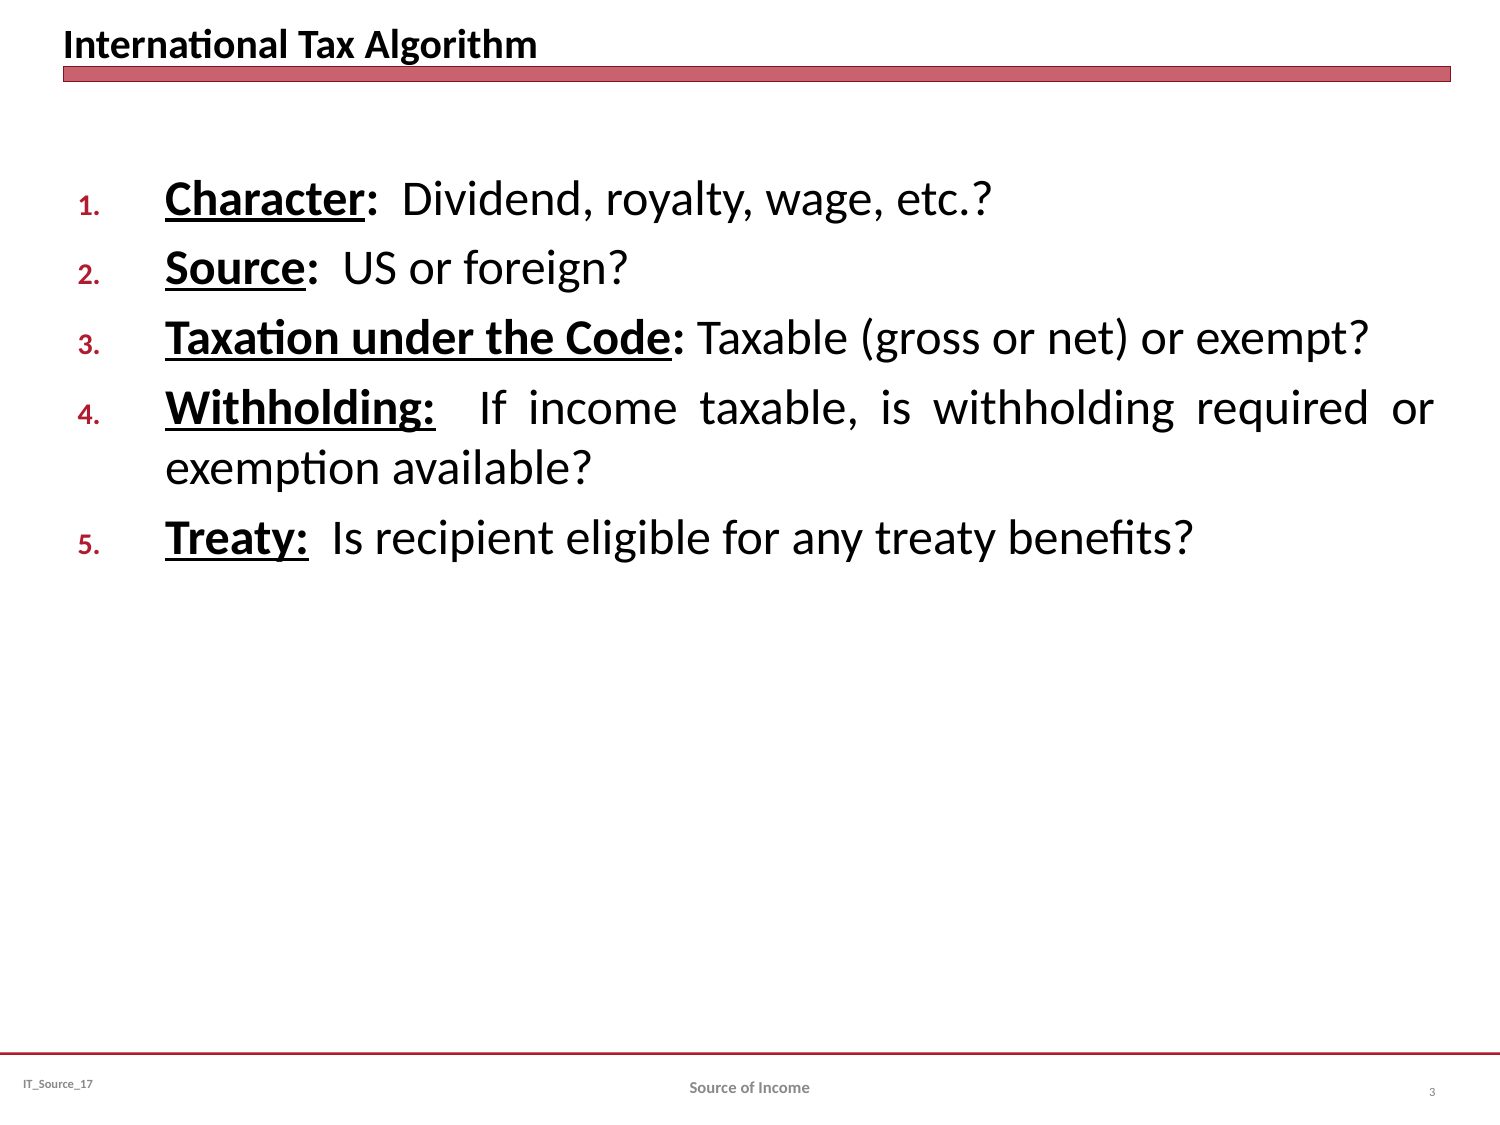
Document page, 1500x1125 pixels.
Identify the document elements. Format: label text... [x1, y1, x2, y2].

title International Tax Algorithm [62, 6, 1451, 67]
footer Source of Income [512, 1056, 988, 1117]
slide_number 3 [1375, 1061, 1451, 1122]
list Character: Dividend, royalty, wage, etc.? Source: US or foreign? Taxation under the Code: Taxable (gross or net) or exempt? Withholding: If income taxable, is withholding required or exemption available? Treaty: Is recipient eligible for any treaty benefits? [63, 87, 1451, 1041]
